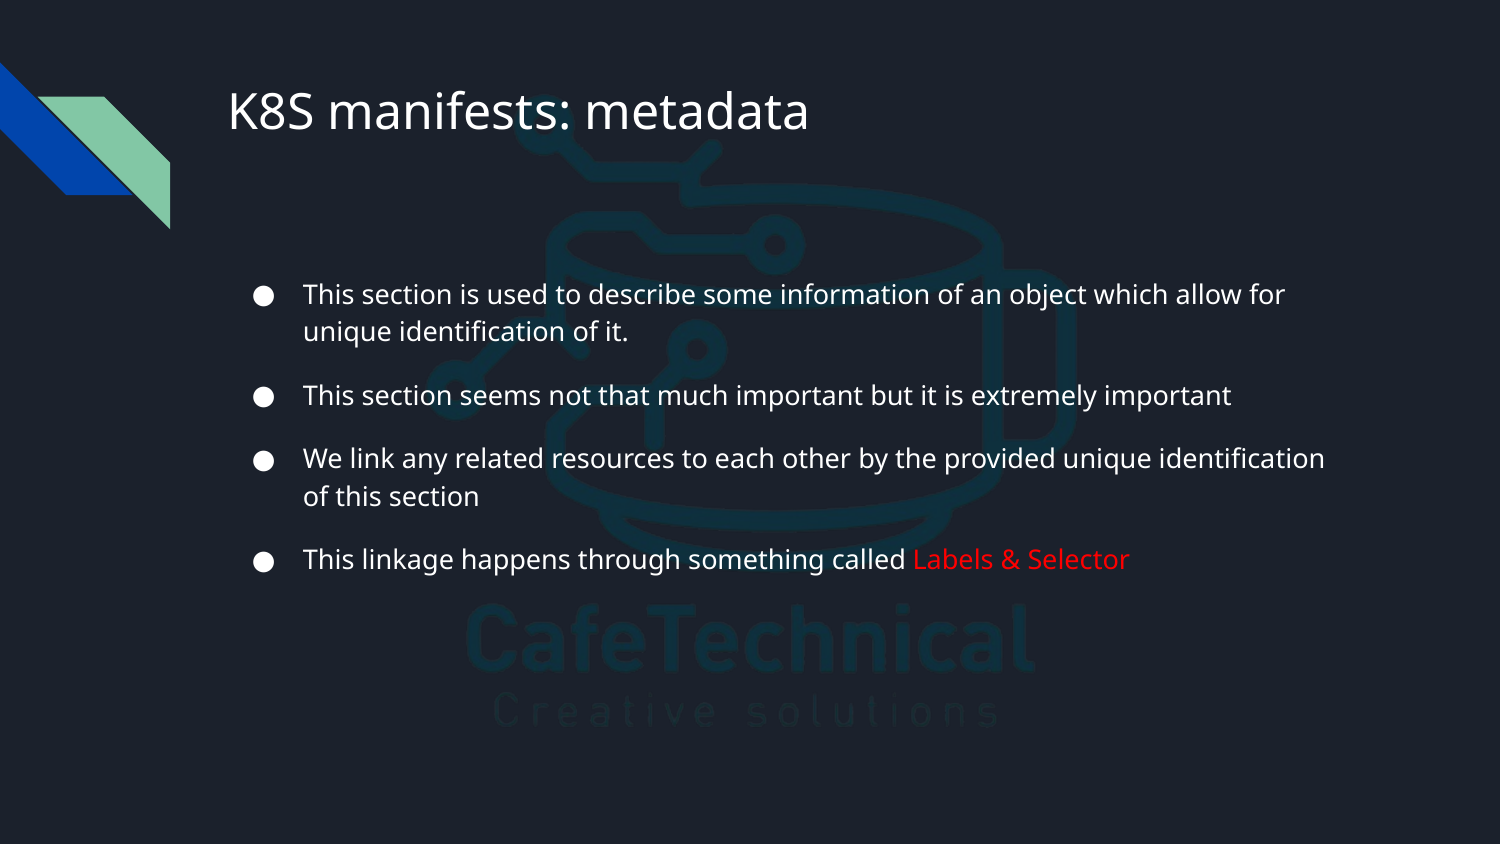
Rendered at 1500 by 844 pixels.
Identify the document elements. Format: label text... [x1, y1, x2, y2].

list This linkage happens through something called Labels & Selector [212, 522, 1368, 844]
list We link any related resources to each other by the provided unique identification of this section [212, 421, 1368, 522]
title K8S manifests: metadata [212, 64, 1368, 215]
list This section is used to describe some information of an object which allow for unique identification of it. [212, 257, 1368, 358]
list This section seems not that much important but it is extremely important [212, 358, 1368, 421]
